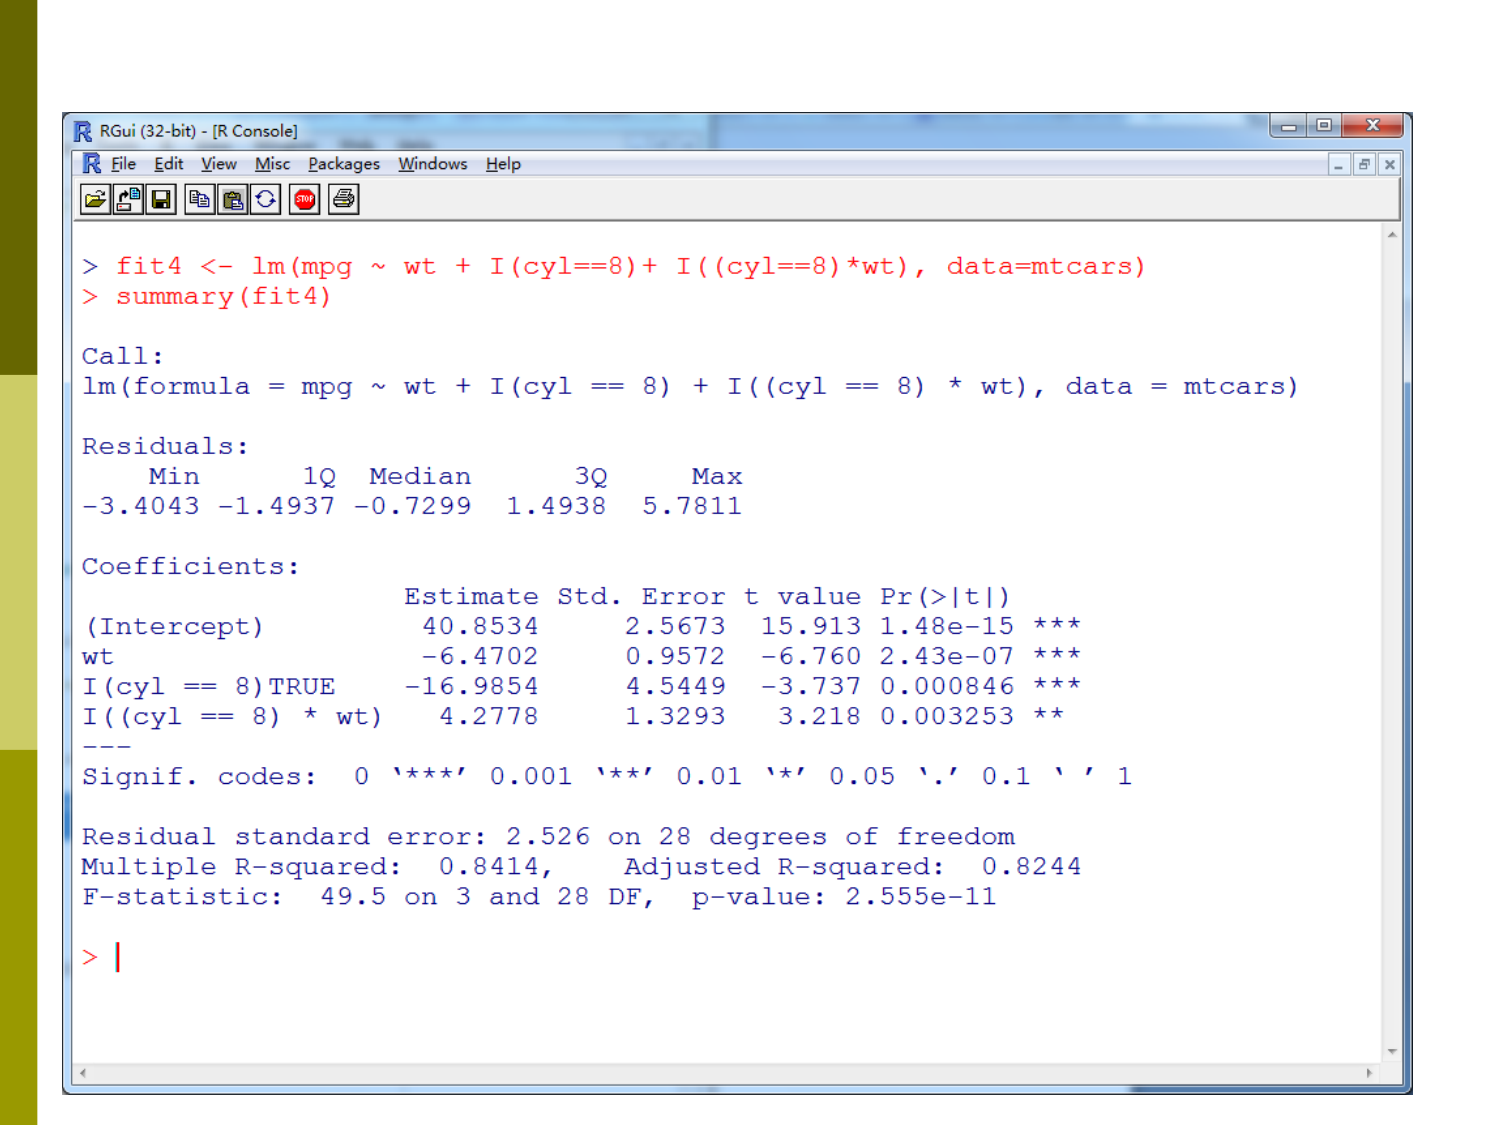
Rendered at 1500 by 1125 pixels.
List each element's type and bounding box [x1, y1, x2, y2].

list [62, 112, 1413, 1095]
